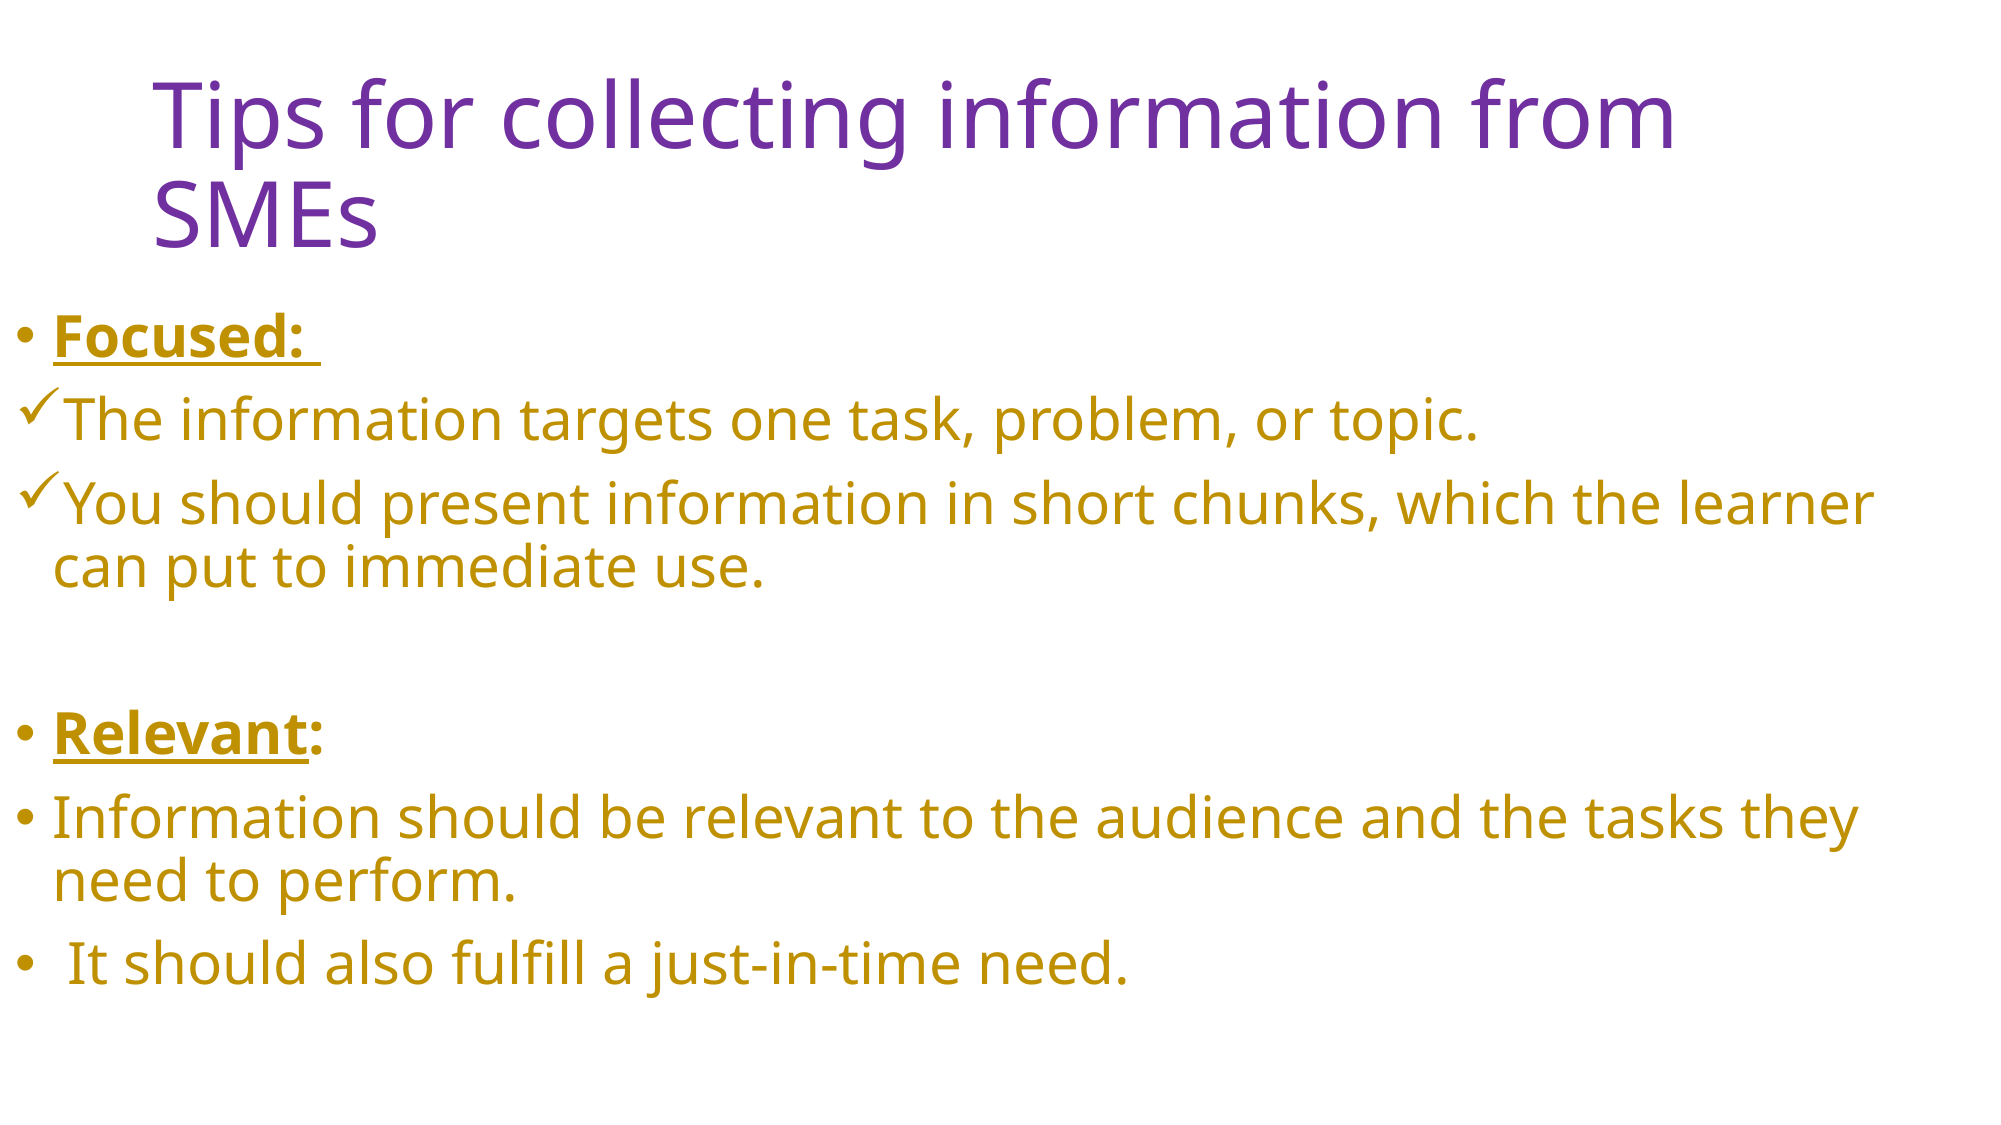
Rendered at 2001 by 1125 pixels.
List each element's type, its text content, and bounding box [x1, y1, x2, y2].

title Tips for collecting information from SMEs [137, 59, 1863, 278]
list Focused: The information targets one task, problem, or topic. You should present information in short chunks, which the learner can put to immediate use. Relevant: Information should be relevant to the audience and the tasks they need to perform. It should also fulfill a just-in-time need. [0, 299, 2000, 1106]
